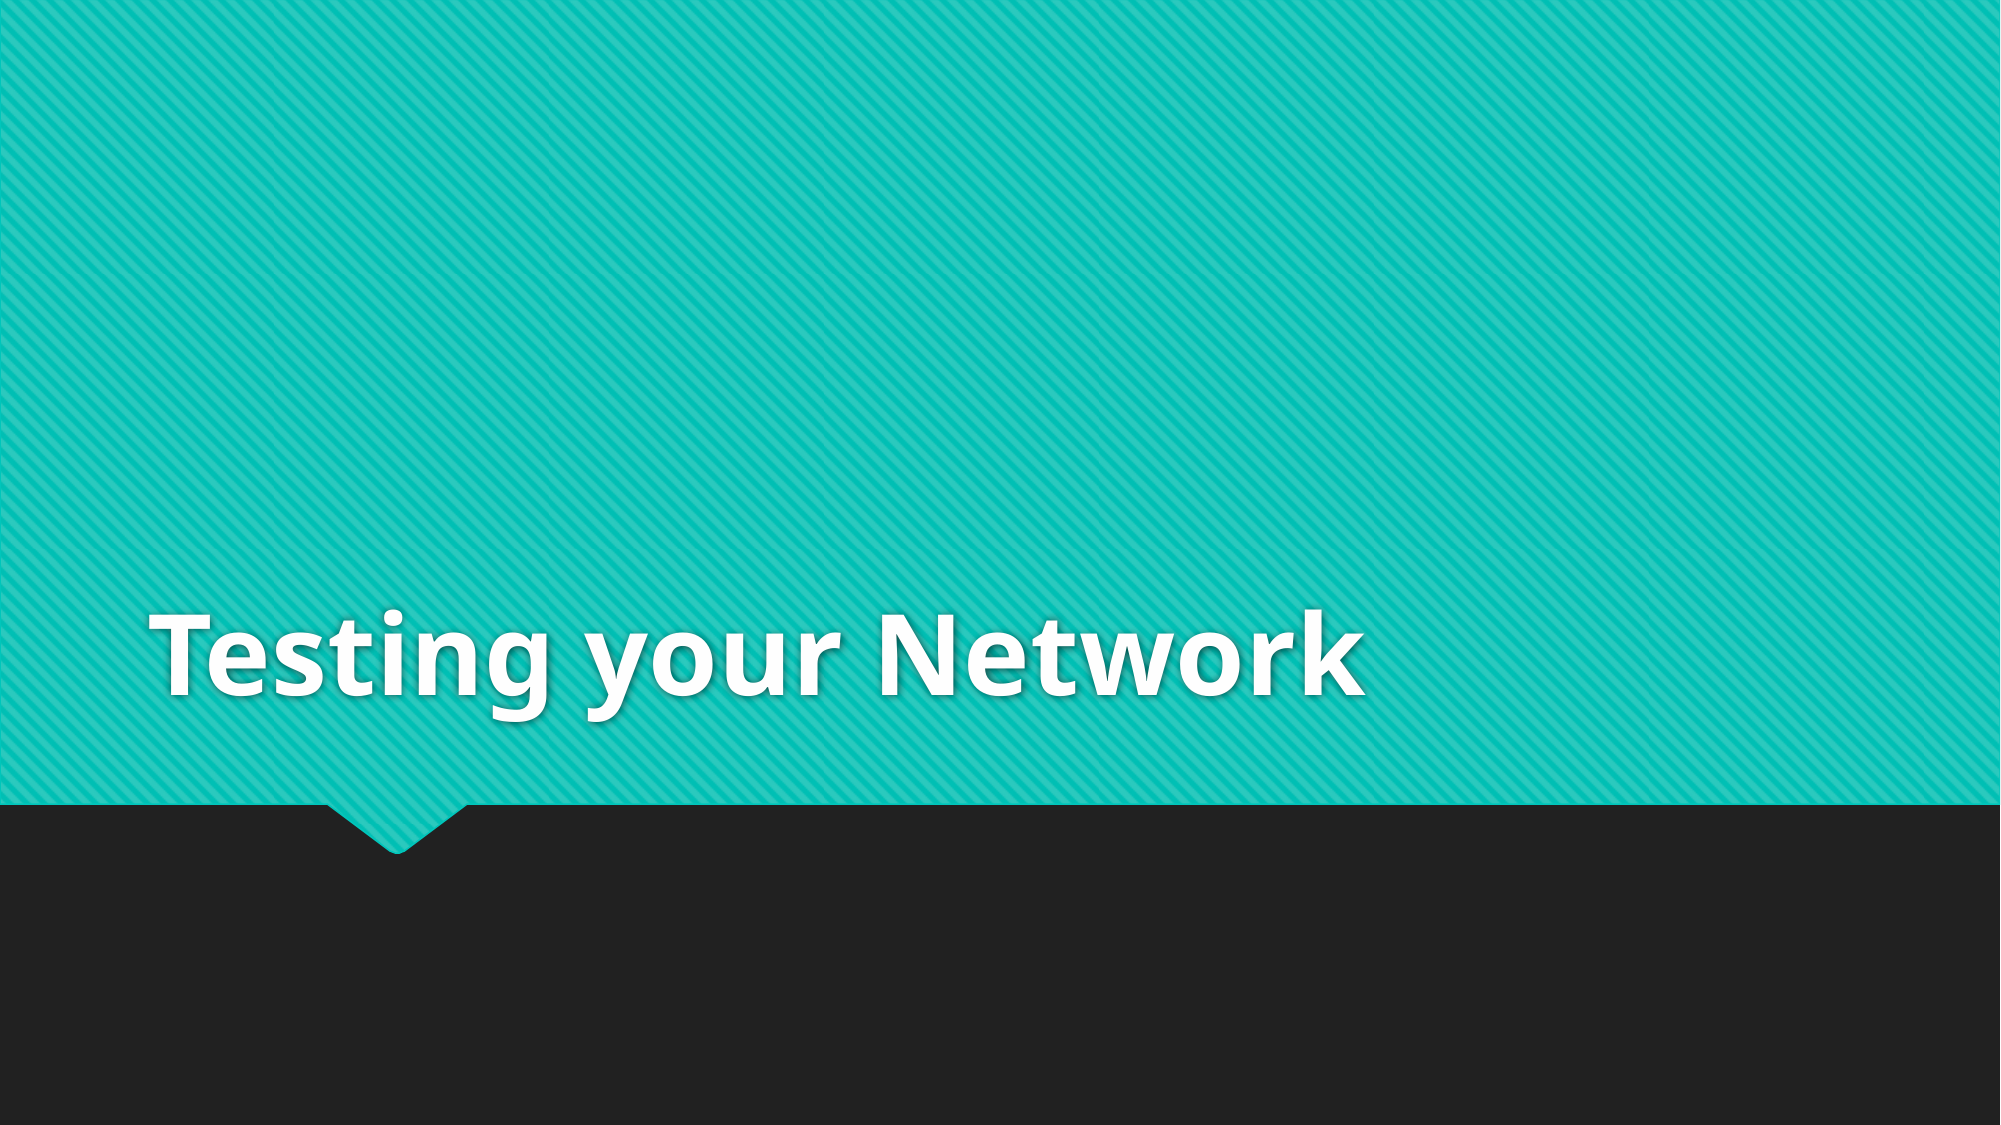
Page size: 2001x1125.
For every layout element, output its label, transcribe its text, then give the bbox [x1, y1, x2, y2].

title Testing your Network [132, 237, 1868, 726]
